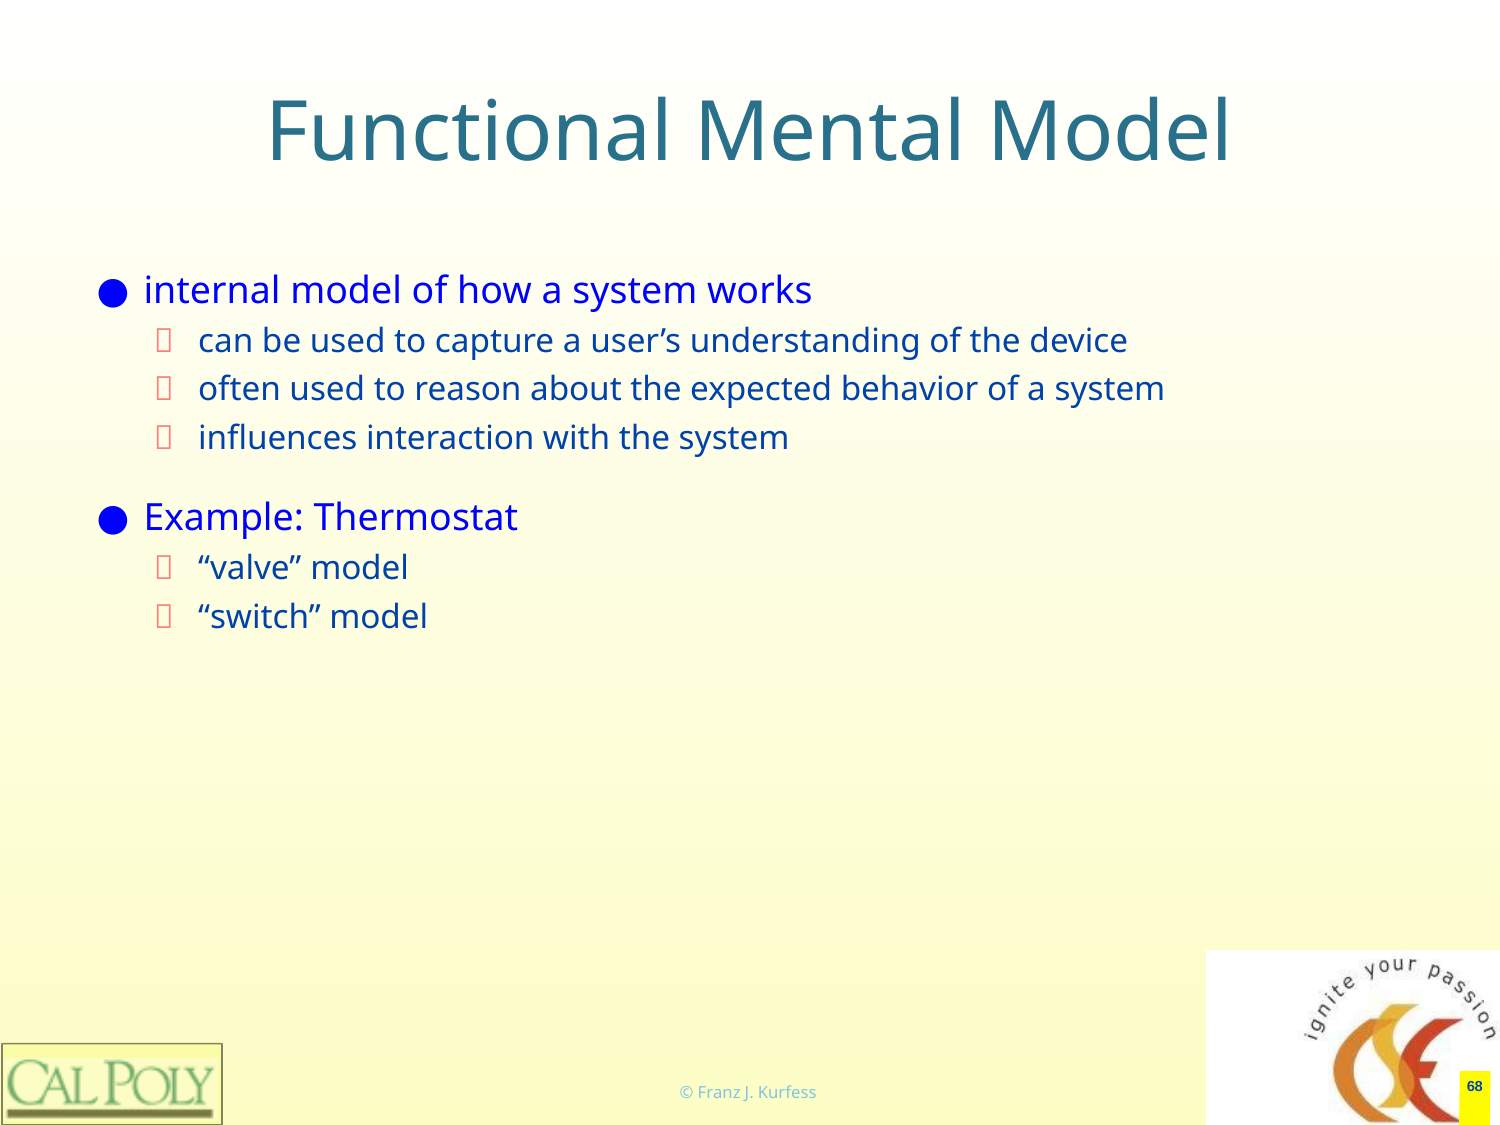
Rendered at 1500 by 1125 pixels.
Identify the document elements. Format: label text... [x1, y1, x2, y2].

slide_number ‹#› [1459, 1070, 1491, 1125]
title Functional Mental Model [90, 0, 1410, 255]
picture [1206, 950, 1500, 1125]
list internal model of how a system works can be used to capture a user’s understanding of the device often used to reason about the expected behavior of a system influences interaction with the system Example: Thermostat “valve” model “switch” model [90, 264, 1410, 1048]
